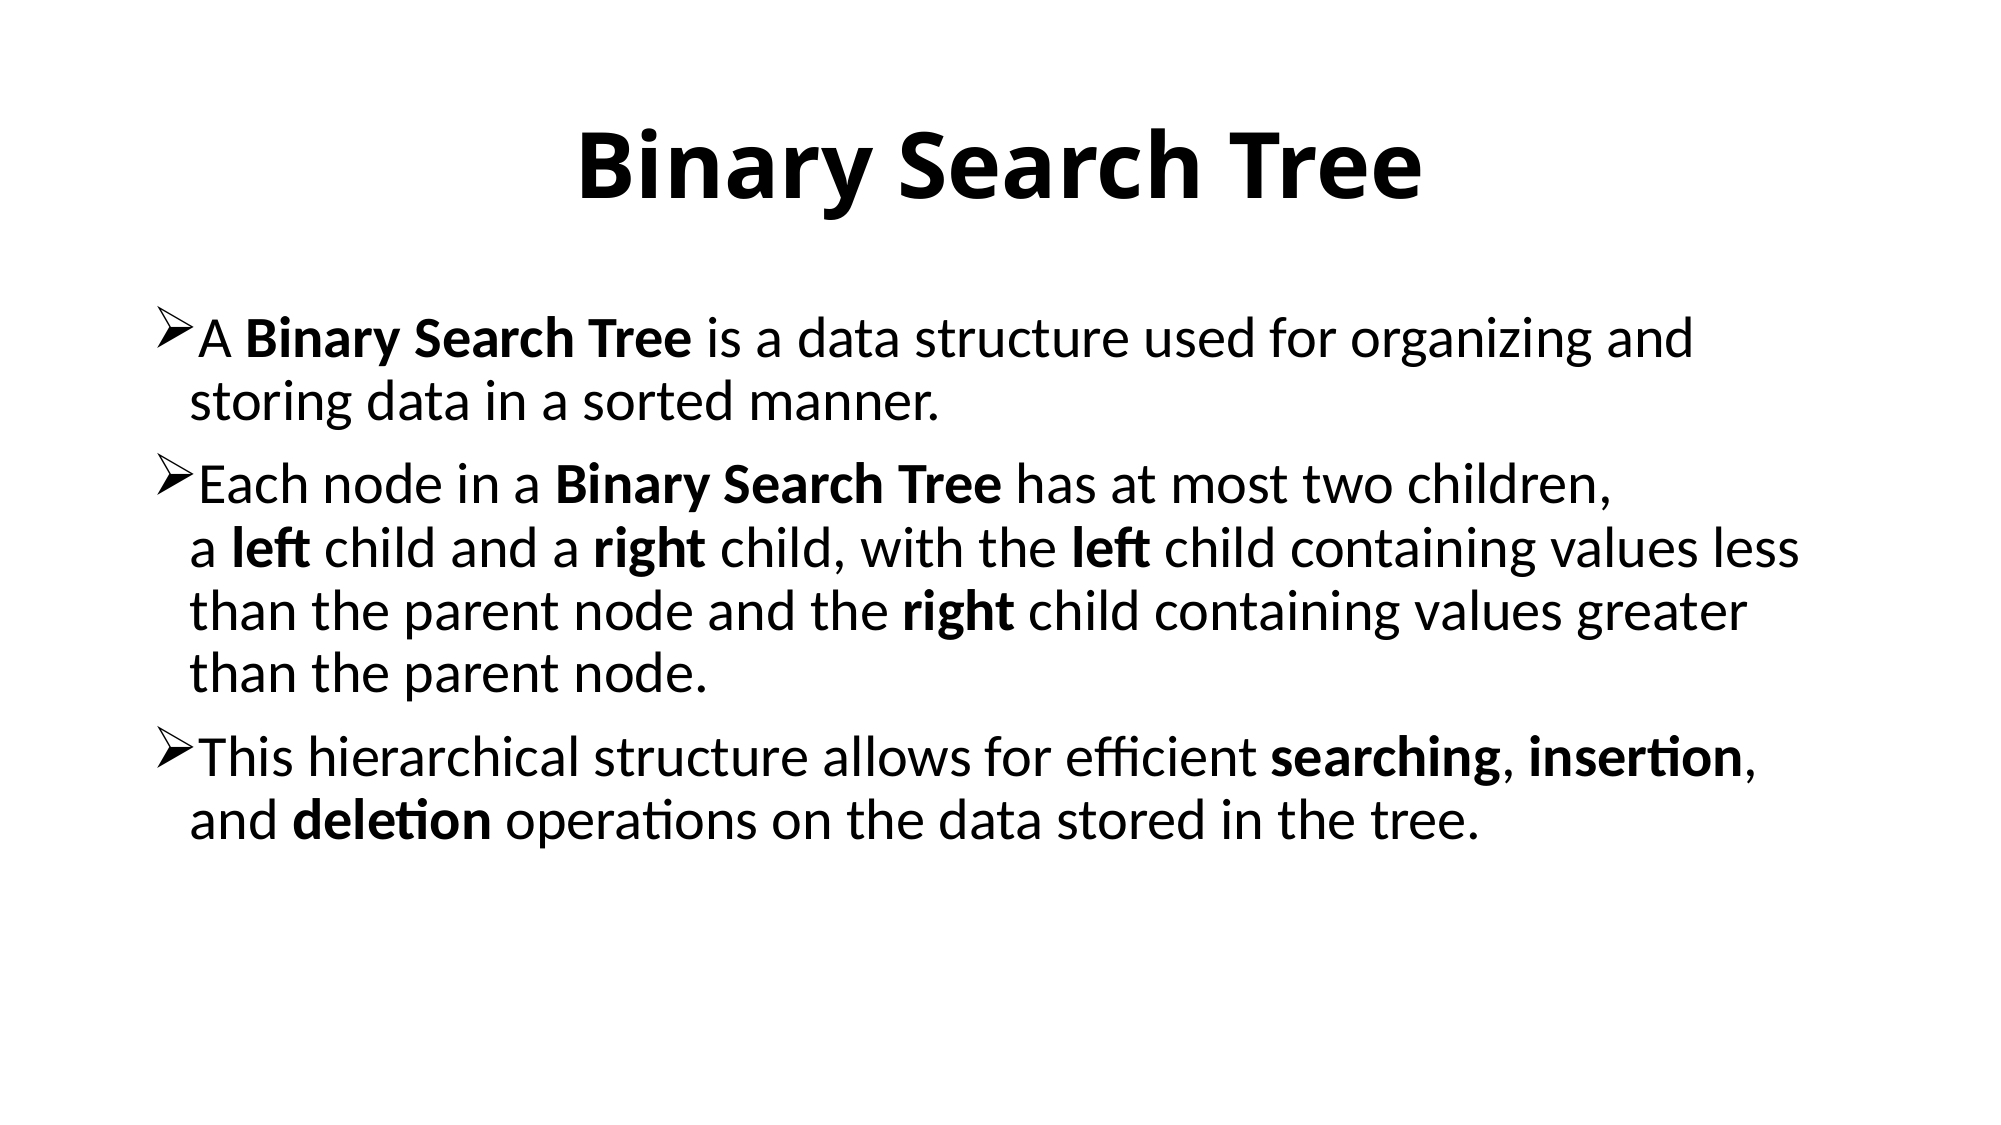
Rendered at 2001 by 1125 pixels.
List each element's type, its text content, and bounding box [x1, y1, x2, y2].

list A Binary Search Tree is a data structure used for organizing and storing data in a sorted manner. Each node in a Binary Search Tree has at most two children, a left child and a right child, with the left child containing values less than the parent node and the right child containing values greater than the parent node. This hierarchical structure allows for efficient searching, insertion, and deletion operations on the data stored in the tree. [137, 299, 1863, 1014]
title Binary Search Tree [137, 59, 1863, 278]
